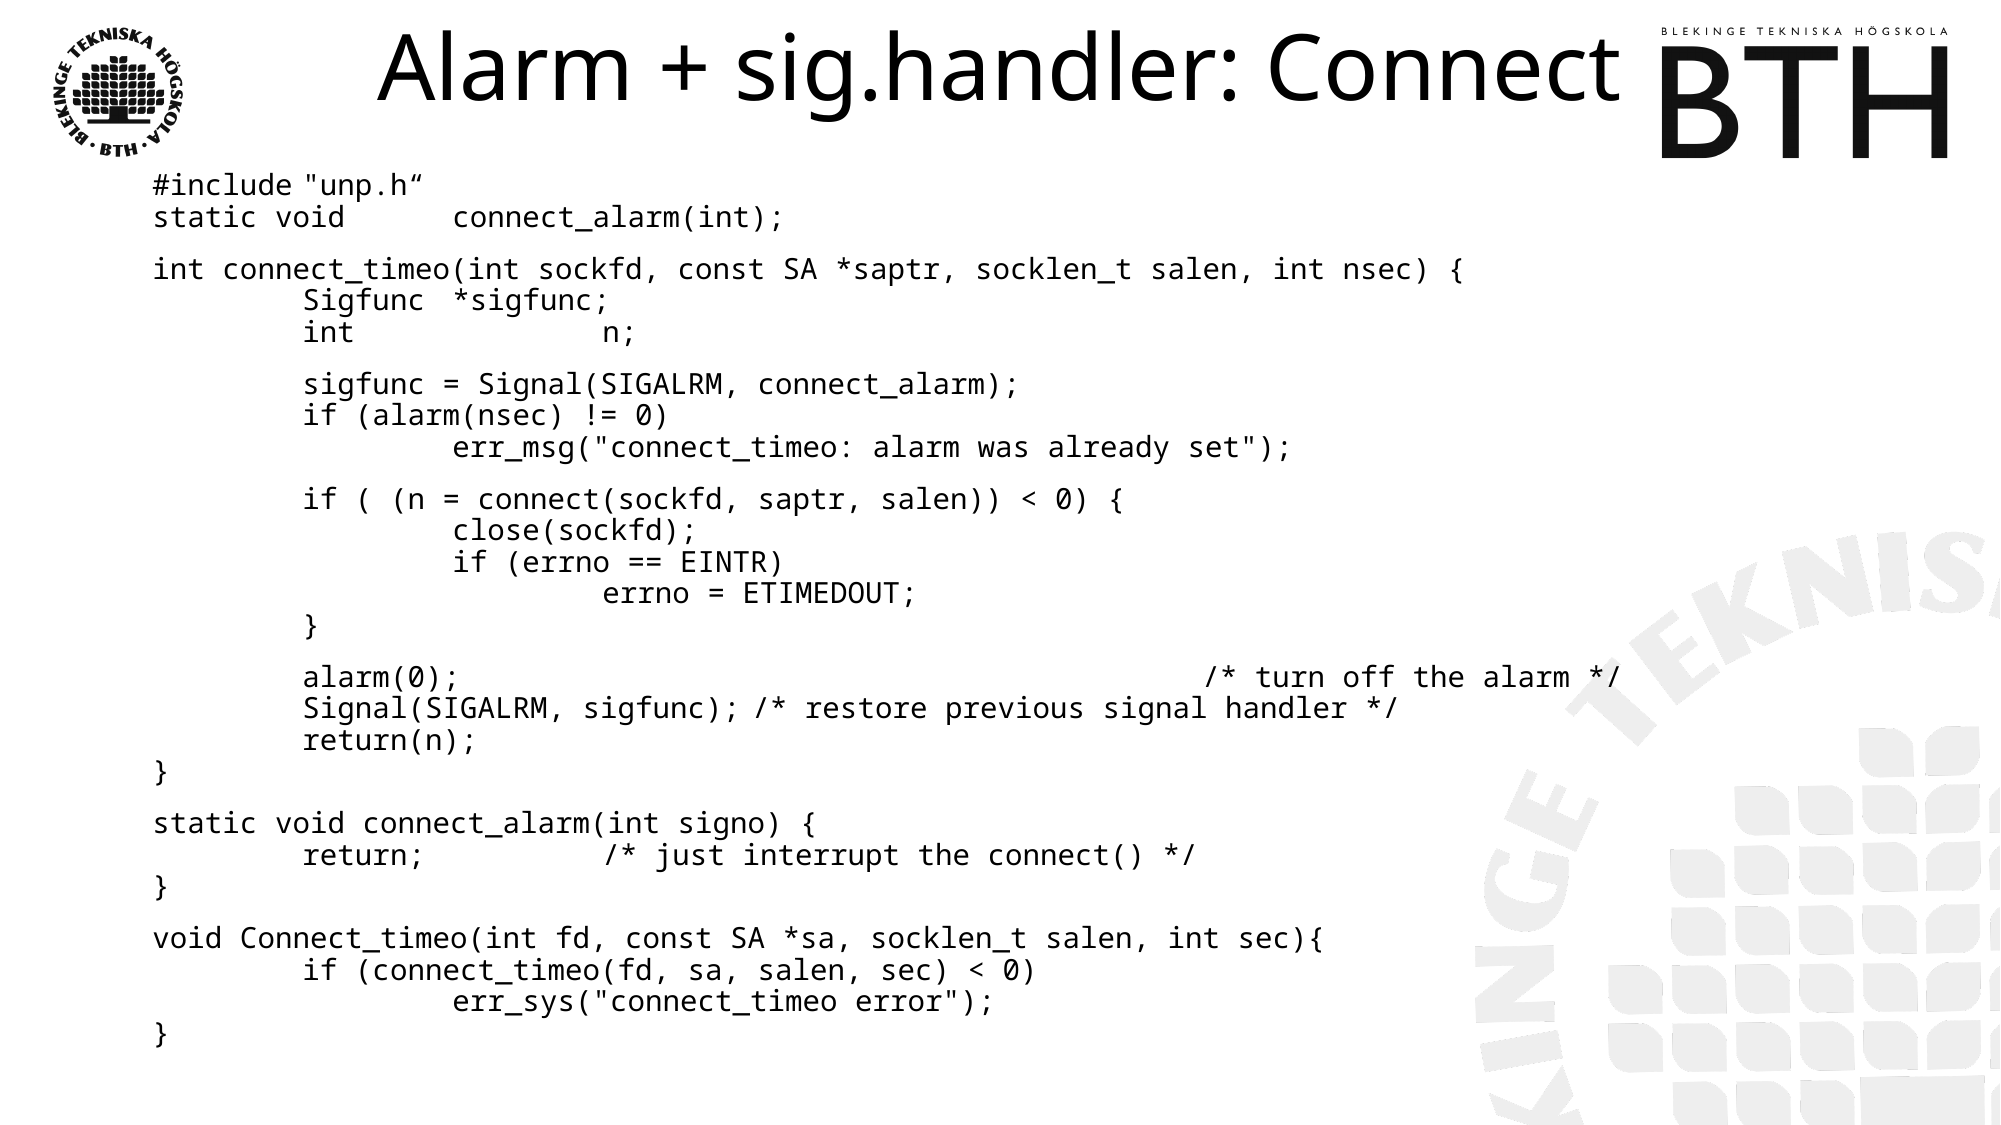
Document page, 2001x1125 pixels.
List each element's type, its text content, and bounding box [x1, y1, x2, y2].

list #include "unp.h“ static void connect_alarm(int); int connect_timeo(int sockfd, const SA *saptr, socklen_t salen, int nsec) { Sigfunc *sigfunc; int n; sigfunc = Signal(SIGALRM, connect_alarm); if (alarm(nsec) != 0) err_msg("connect_timeo: alarm was already set"); if ( (n = connect(sockfd, saptr, salen)) < 0) { close(sockfd); if (errno == EINTR) errno = ETIMEDOUT; } alarm(0); /* turn off the alarm */ Signal(SIGALRM, sigfunc); /* restore previous signal handler */ return(n); } static void connect_alarm(int signo) { return; /* just interrupt the connect() */ } void Connect_timeo(int fd, const SA *sa, socklen_t salen, int sec){ if (connect_timeo(fd, sa, salen, sec) < 0) err_sys("connect_timeo error"); } [137, 162, 1863, 1082]
title Alarm + sig.handler: Connect [137, 0, 1863, 142]
picture [47, 21, 189, 163]
picture [1475, 531, 2000, 1125]
picture [1656, 21, 1953, 163]
